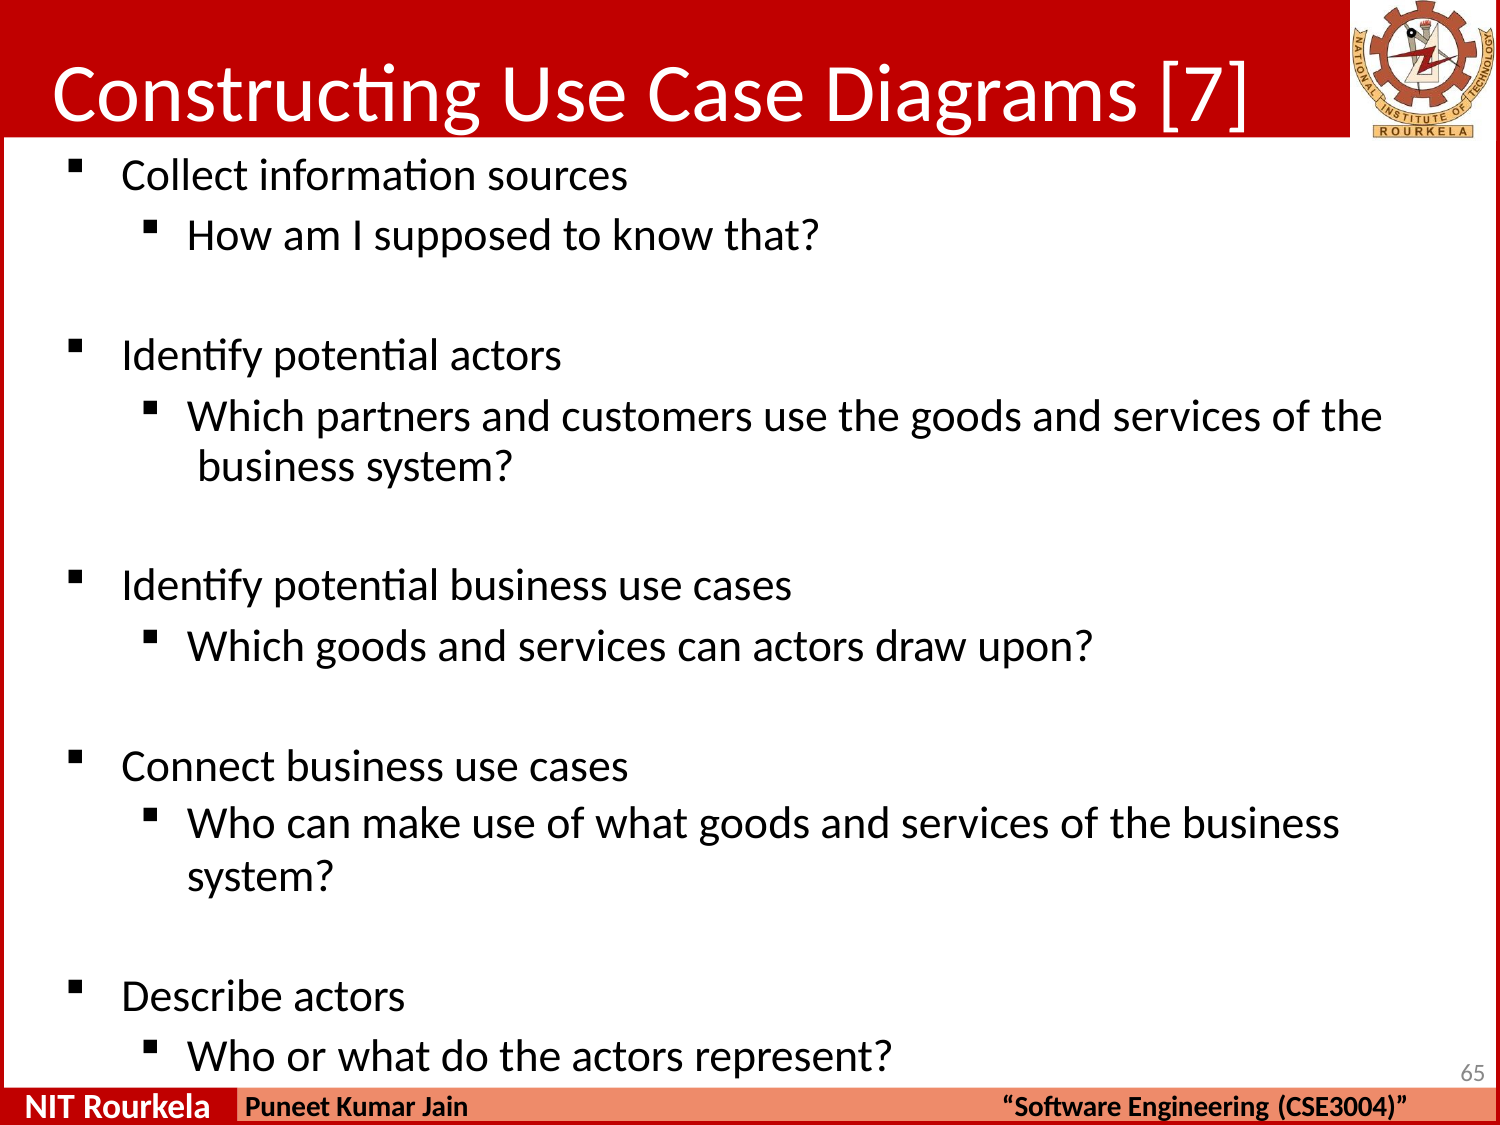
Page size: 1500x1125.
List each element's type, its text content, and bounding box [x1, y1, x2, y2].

title Constructing Use Case Diagrams [7] [50, 36, 1256, 227]
text_box 65 [1458, 1054, 1488, 1087]
picture [1350, 0, 1497, 141]
text_box “Software Engineering (CSE3004)” [999, 1092, 1414, 1123]
text_box Collect information sources How am I supposed to know that? Identify potential actors Which partners and customers use the goods and services of the business system? Identify potential business use cases Which goods and services can actors draw upon? Connect business use cases Who can make use of what goods and services of the business system? Describe actors Who or what do the actors represent? [62, 136, 1391, 1081]
footer Puneet Kumar Jain [243, 1092, 473, 1125]
slide_number NIT Rourkela [22, 1089, 216, 1125]
